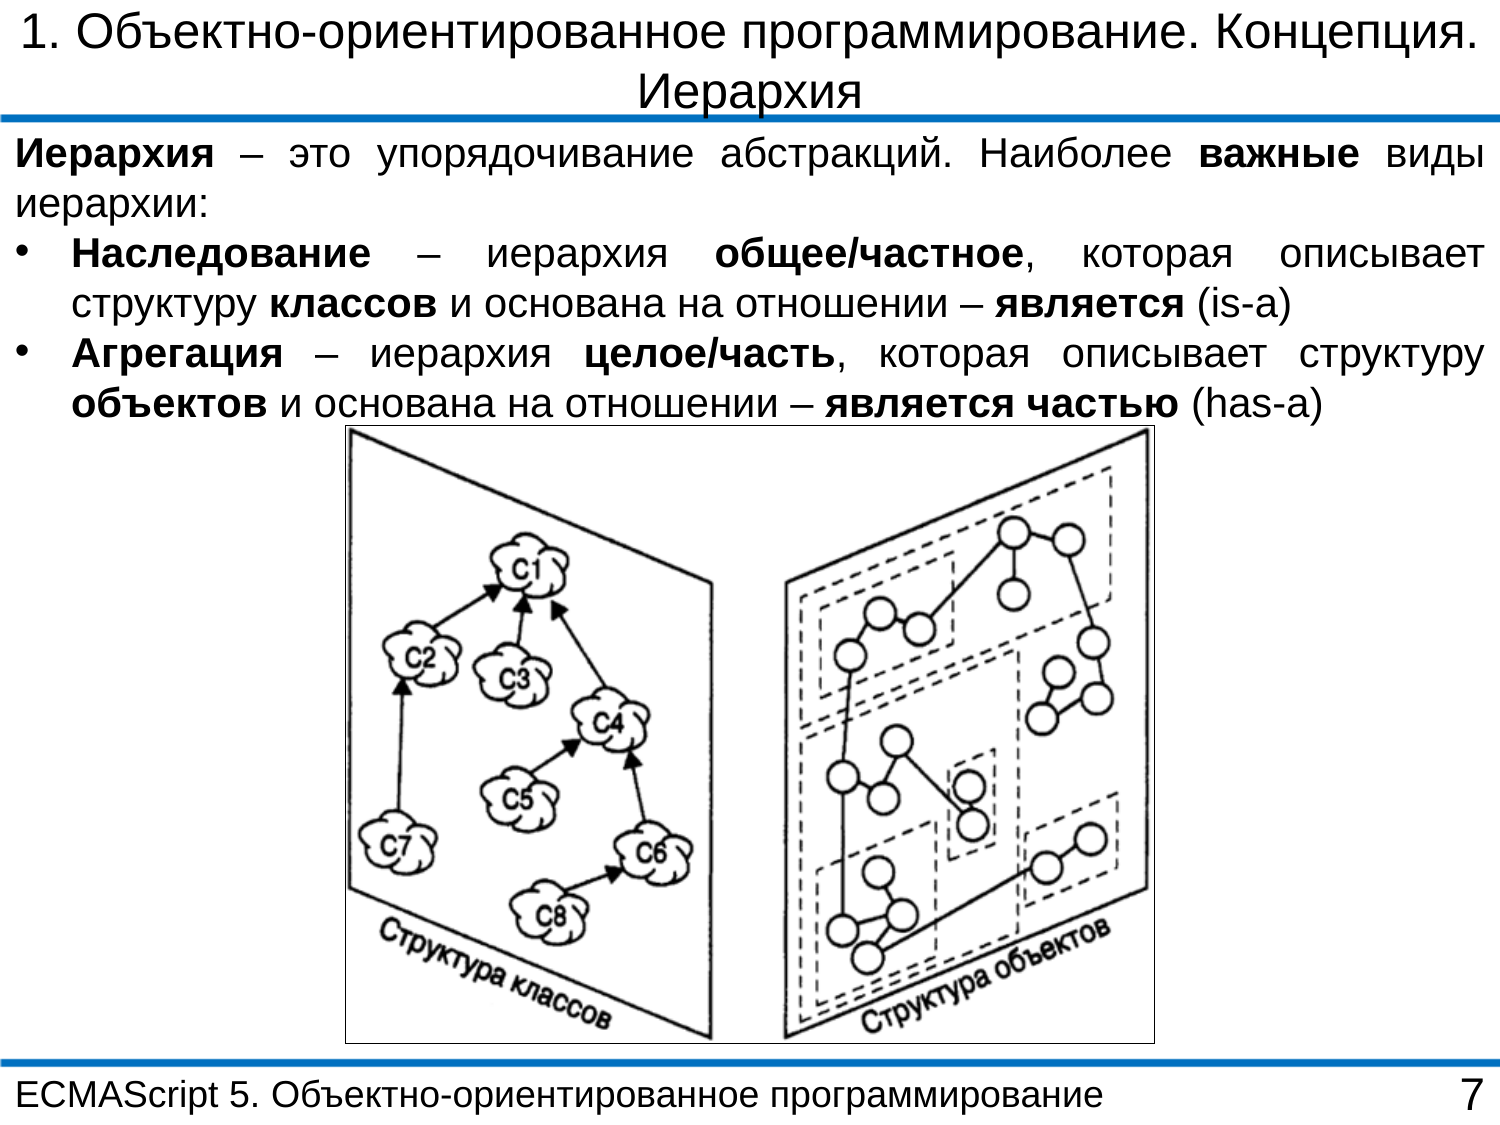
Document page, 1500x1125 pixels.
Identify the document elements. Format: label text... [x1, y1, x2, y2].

slide_number 7 [1382, 1062, 1500, 1123]
text_box ECMAScript 5. Объектно-ориентированное программирование [0, 1062, 1382, 1123]
text_box 1. Объектно-ориентированное программирование. Концепция. Иерархия [0, 0, 1500, 118]
text_box Иерархия – это упорядочивание абстракций. Наиболее важные виды иерархии: Наследование – иерархия общее/частное, которая описывает структуру классов и основана на отношении – является (is-a) Агрегация – иерархия целое/часть, которая описывает структуру объектов и основана на отношении – является частью (has-a) [0, 118, 1500, 433]
picture [0, 424, 1500, 1062]
